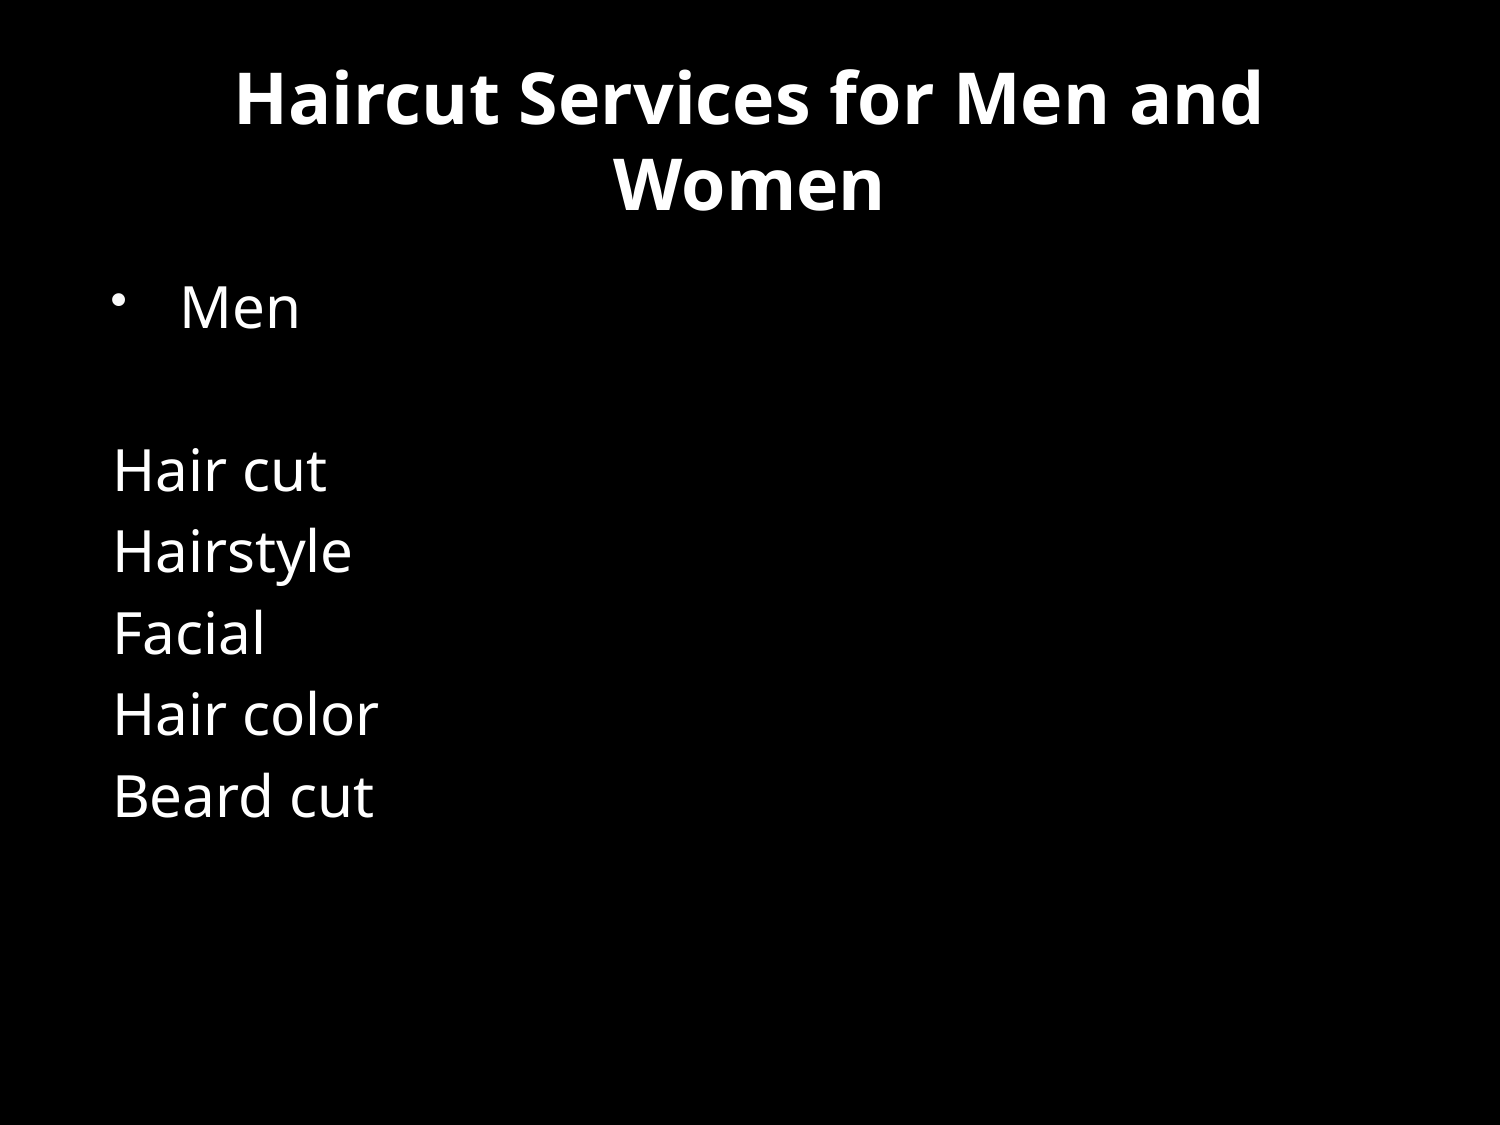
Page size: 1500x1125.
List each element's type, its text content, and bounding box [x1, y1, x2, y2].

title Haircut Services for Men and Women [75, 45, 1425, 233]
list Men Hair cut Hairstyle Facial Hair color Beard cut [75, 262, 1425, 1035]
